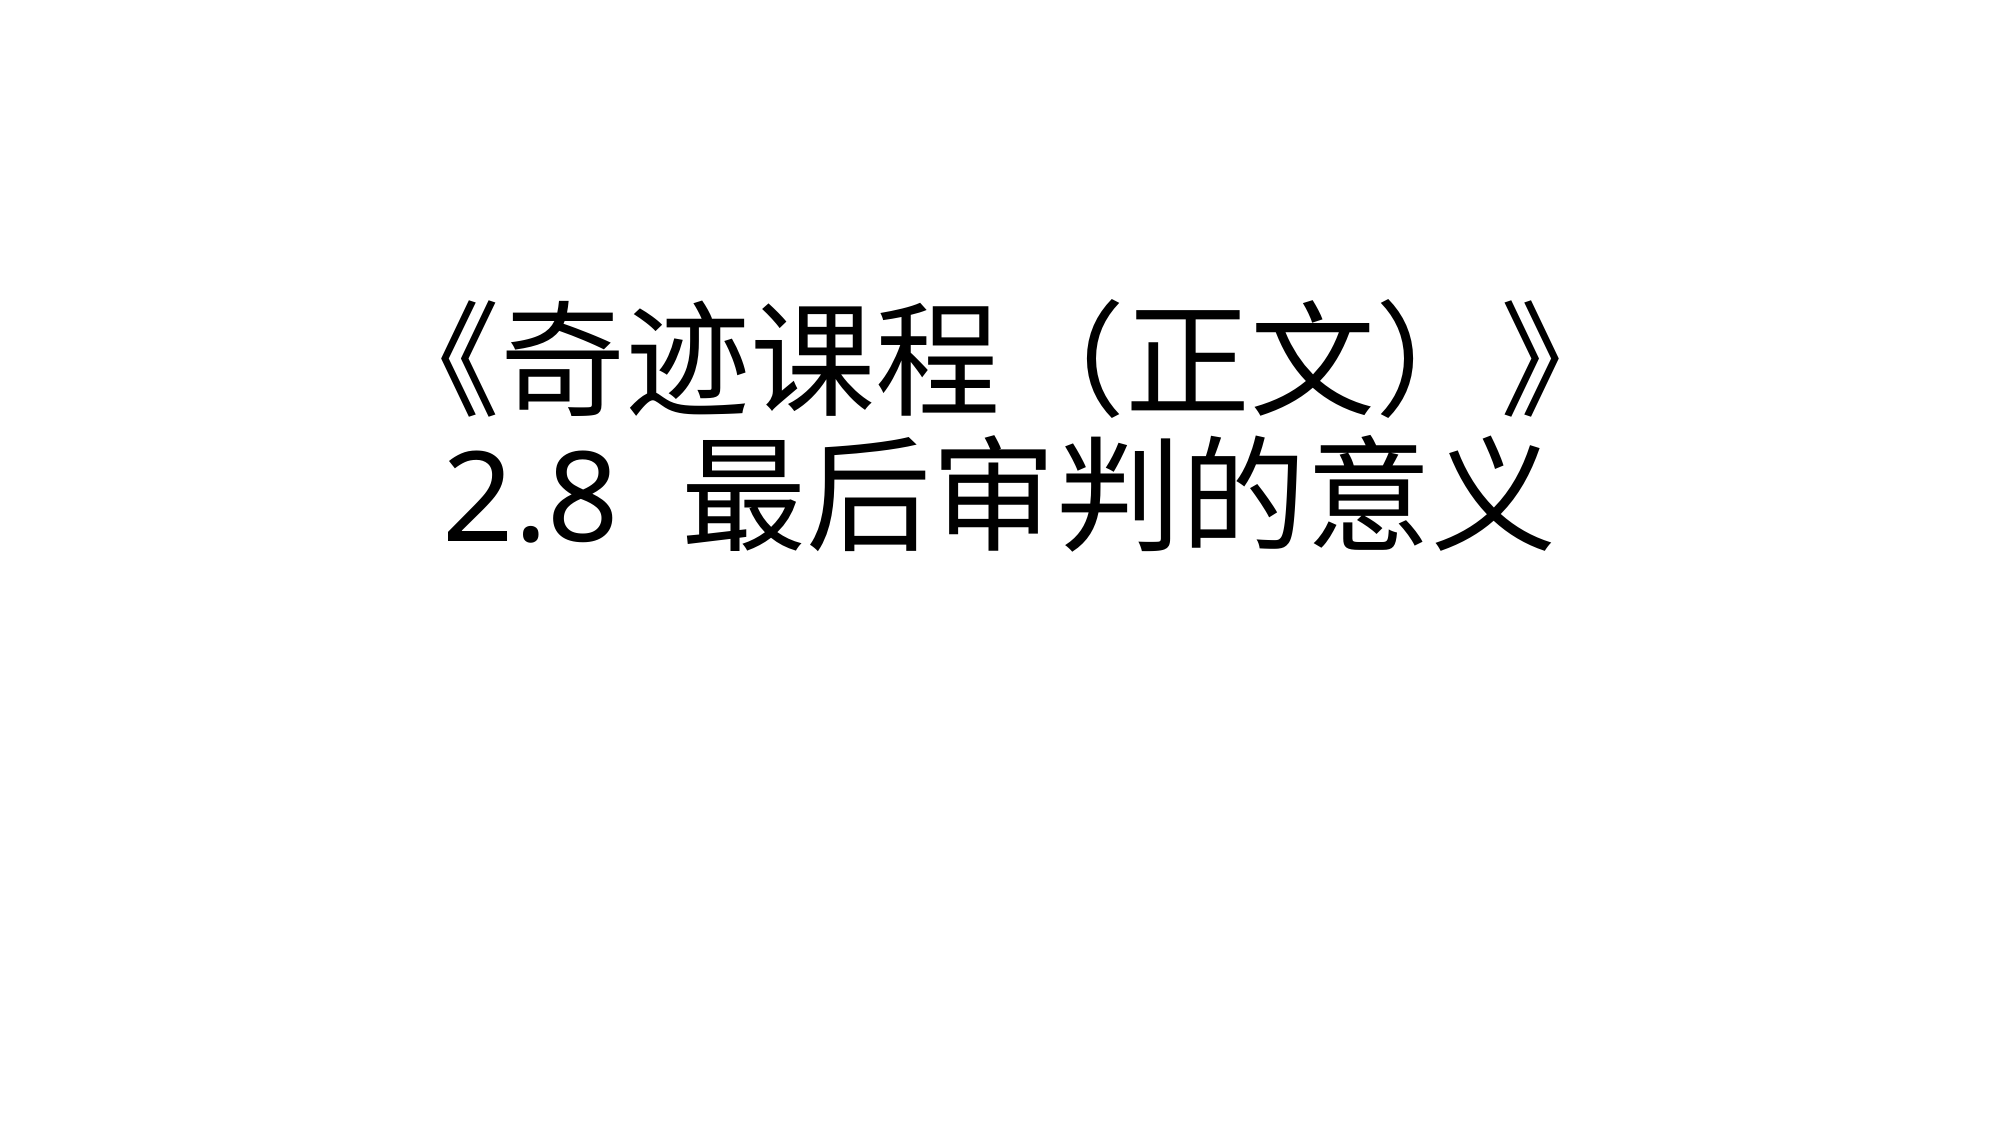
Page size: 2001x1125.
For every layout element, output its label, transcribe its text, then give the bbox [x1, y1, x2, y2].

title 《奇迹课程（正文）》 2.8 最后审判的意义 [249, 184, 1750, 576]
